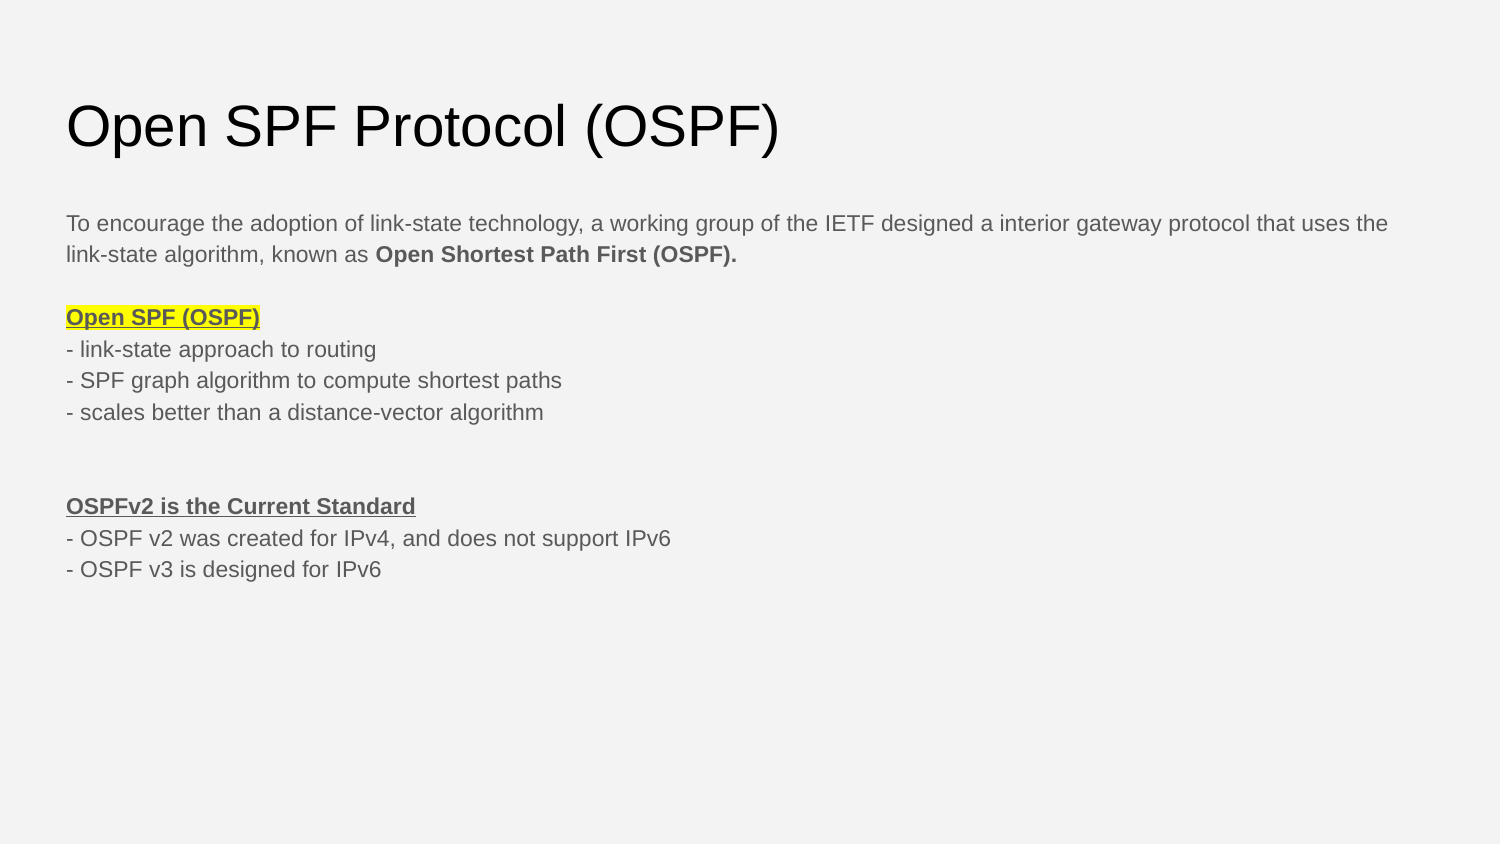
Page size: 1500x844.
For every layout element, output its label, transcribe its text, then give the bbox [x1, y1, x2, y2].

title Open SPF Protocol (OSPF) [51, 72, 1449, 167]
list To encourage the adoption of link-state technology, a working group of the IETF designed a interior gateway protocol that uses the link-state algorithm, known as Open Shortest Path First (OSPF). Open SPF (OSPF) - link-state approach to routing - SPF graph algorithm to compute shortest paths - scales better than a distance-vector algorithm OSPFv2 is the Current Standard - OSPF v2 was created for IPv4, and does not support IPv6 - OSPF v3 is designed for IPv6 [51, 189, 1449, 781]
